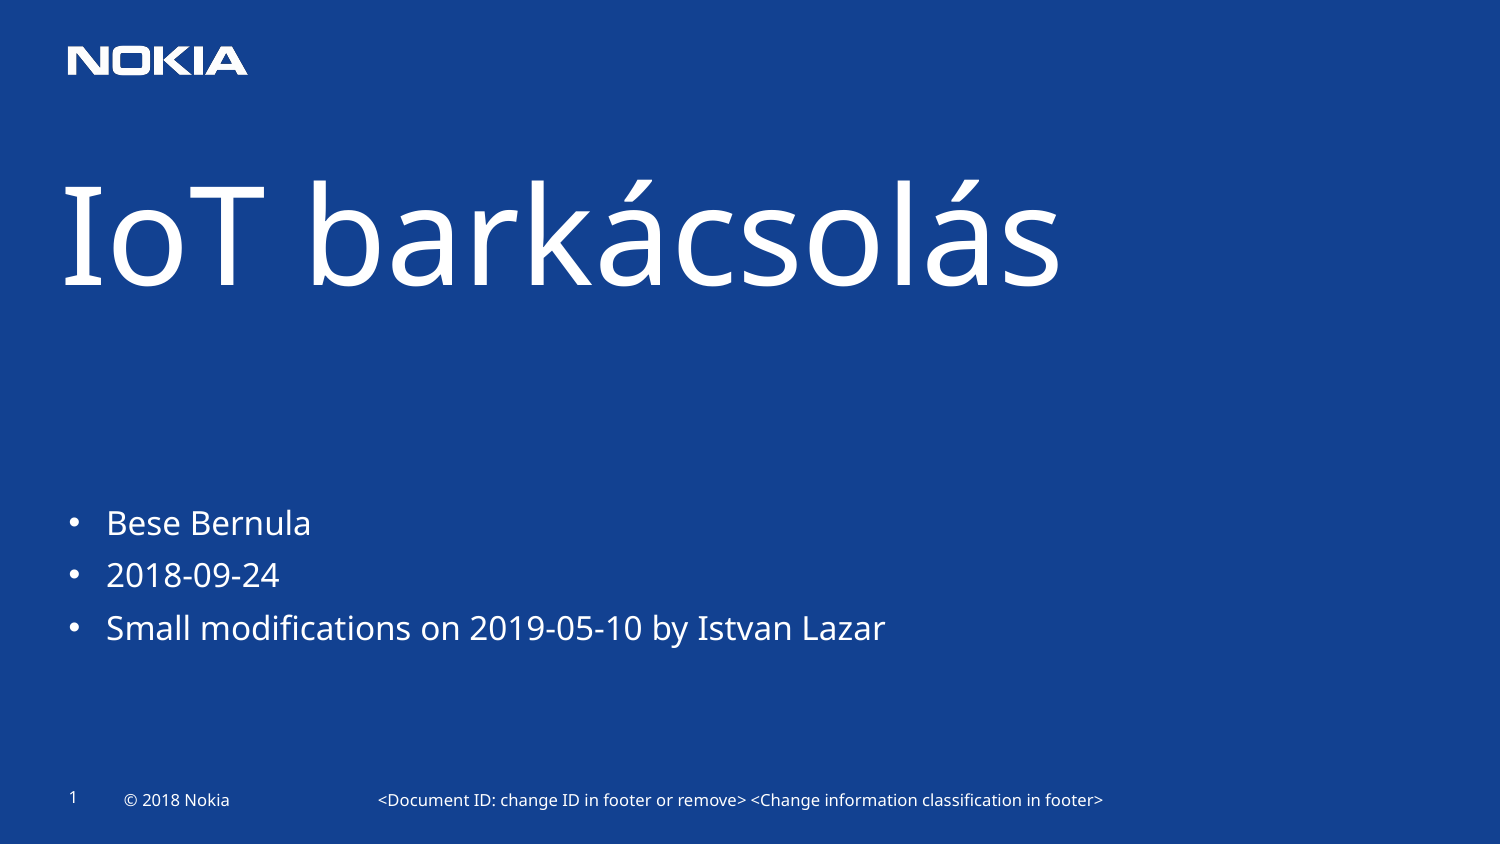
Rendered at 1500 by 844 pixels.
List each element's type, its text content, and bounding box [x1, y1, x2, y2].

list Bese Bernula 2018-09-24 Small modifications on 2019-05-10 by Istvan Lazar [68, 501, 1432, 761]
footer <Document ID: change ID in footer or remove> <Change information classification in footer> [377, 790, 1122, 811]
list IoT barkácsolás [60, 147, 1432, 473]
picture [27, 5, 289, 116]
